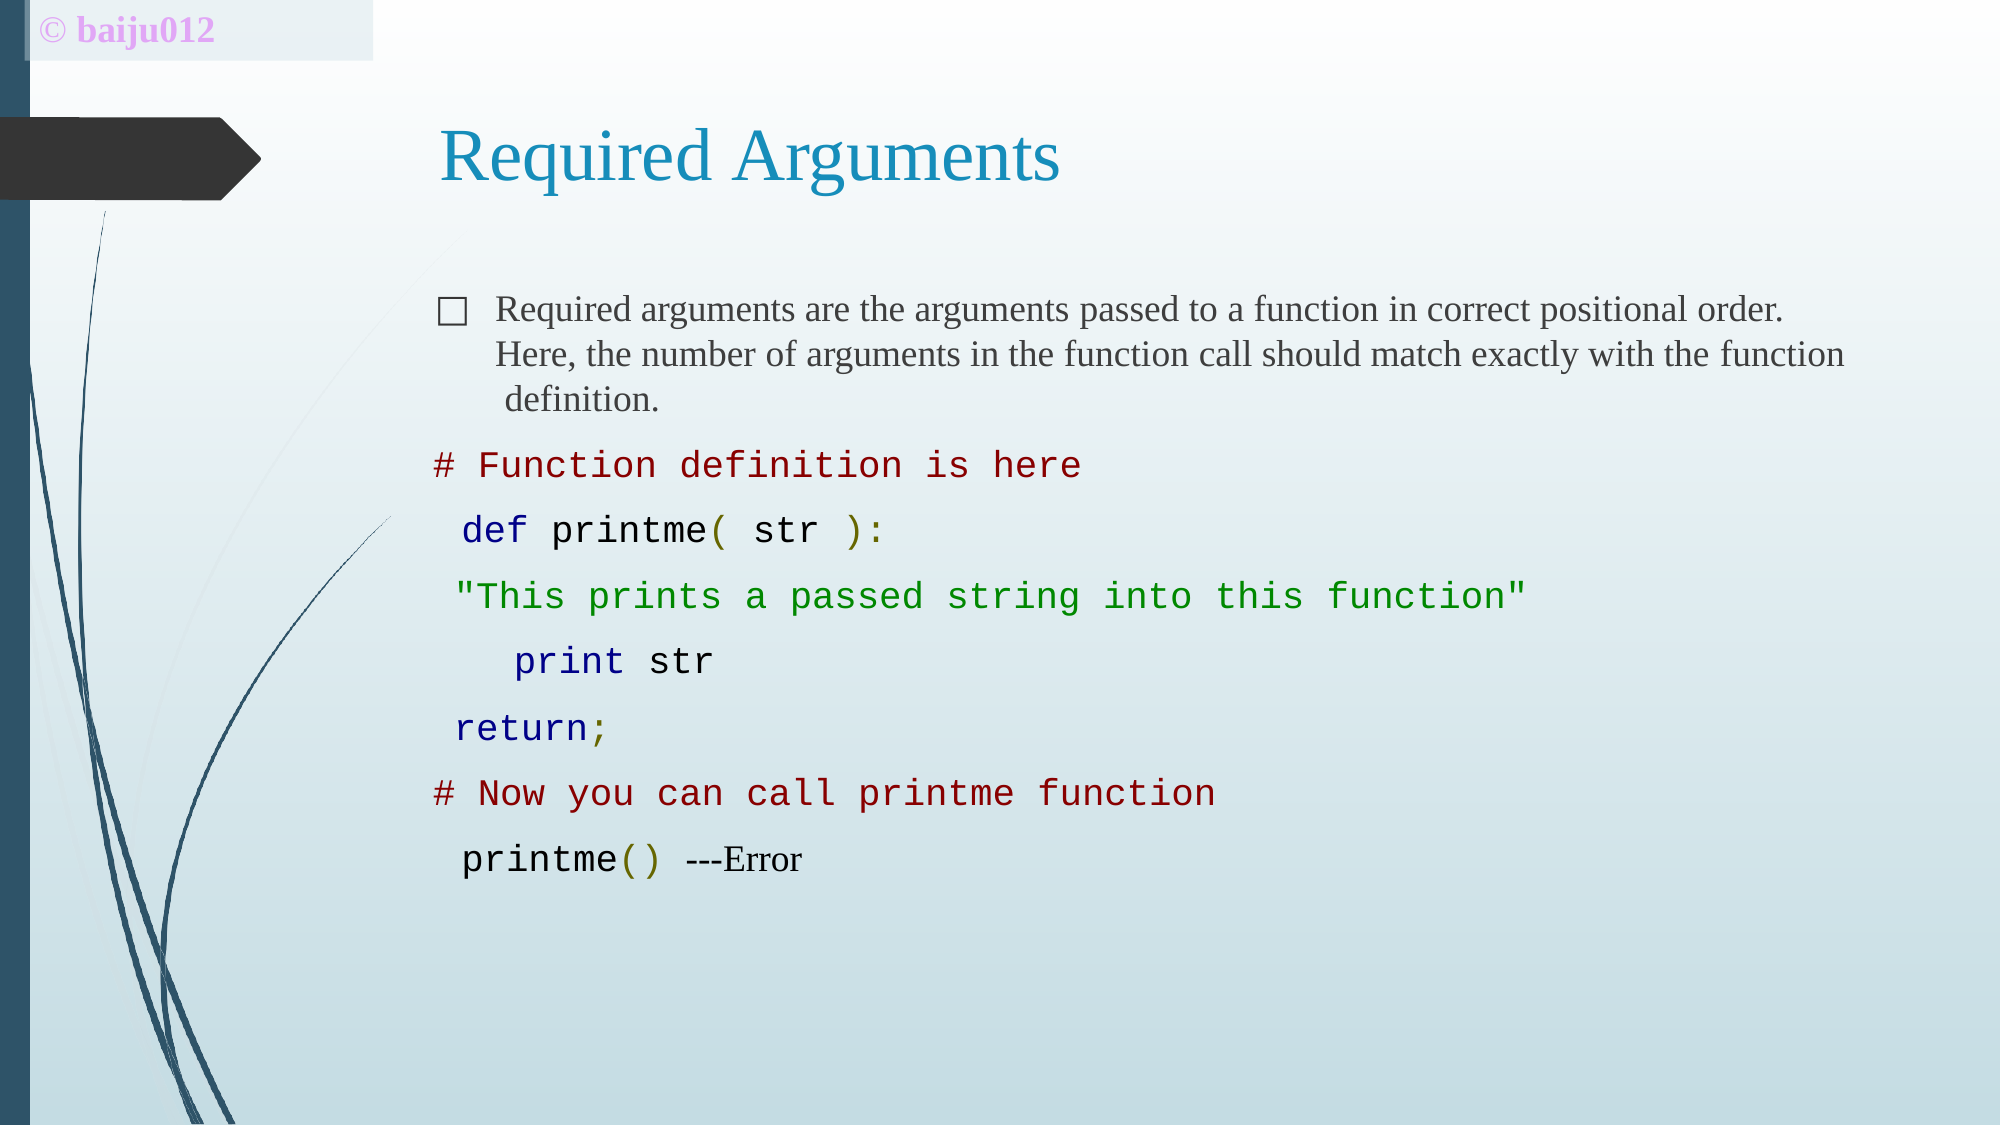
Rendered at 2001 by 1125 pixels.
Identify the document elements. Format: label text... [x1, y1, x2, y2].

title © baiju012 [36, 2, 309, 193]
picture [30, 0, 2000, 1125]
picture [30, 61, 36, 117]
text_box □ Required arguments are the arguments passed to a function in correct positional order. Here, the number of arguments in the function call should match exactly with the function definition. # Function definition is here def printme( str ): "This prints a passed string into this function" print str return; # Now you can call printme function printme() ---Error [432, 281, 1848, 879]
text_box Required Arguments [437, 103, 1068, 196]
